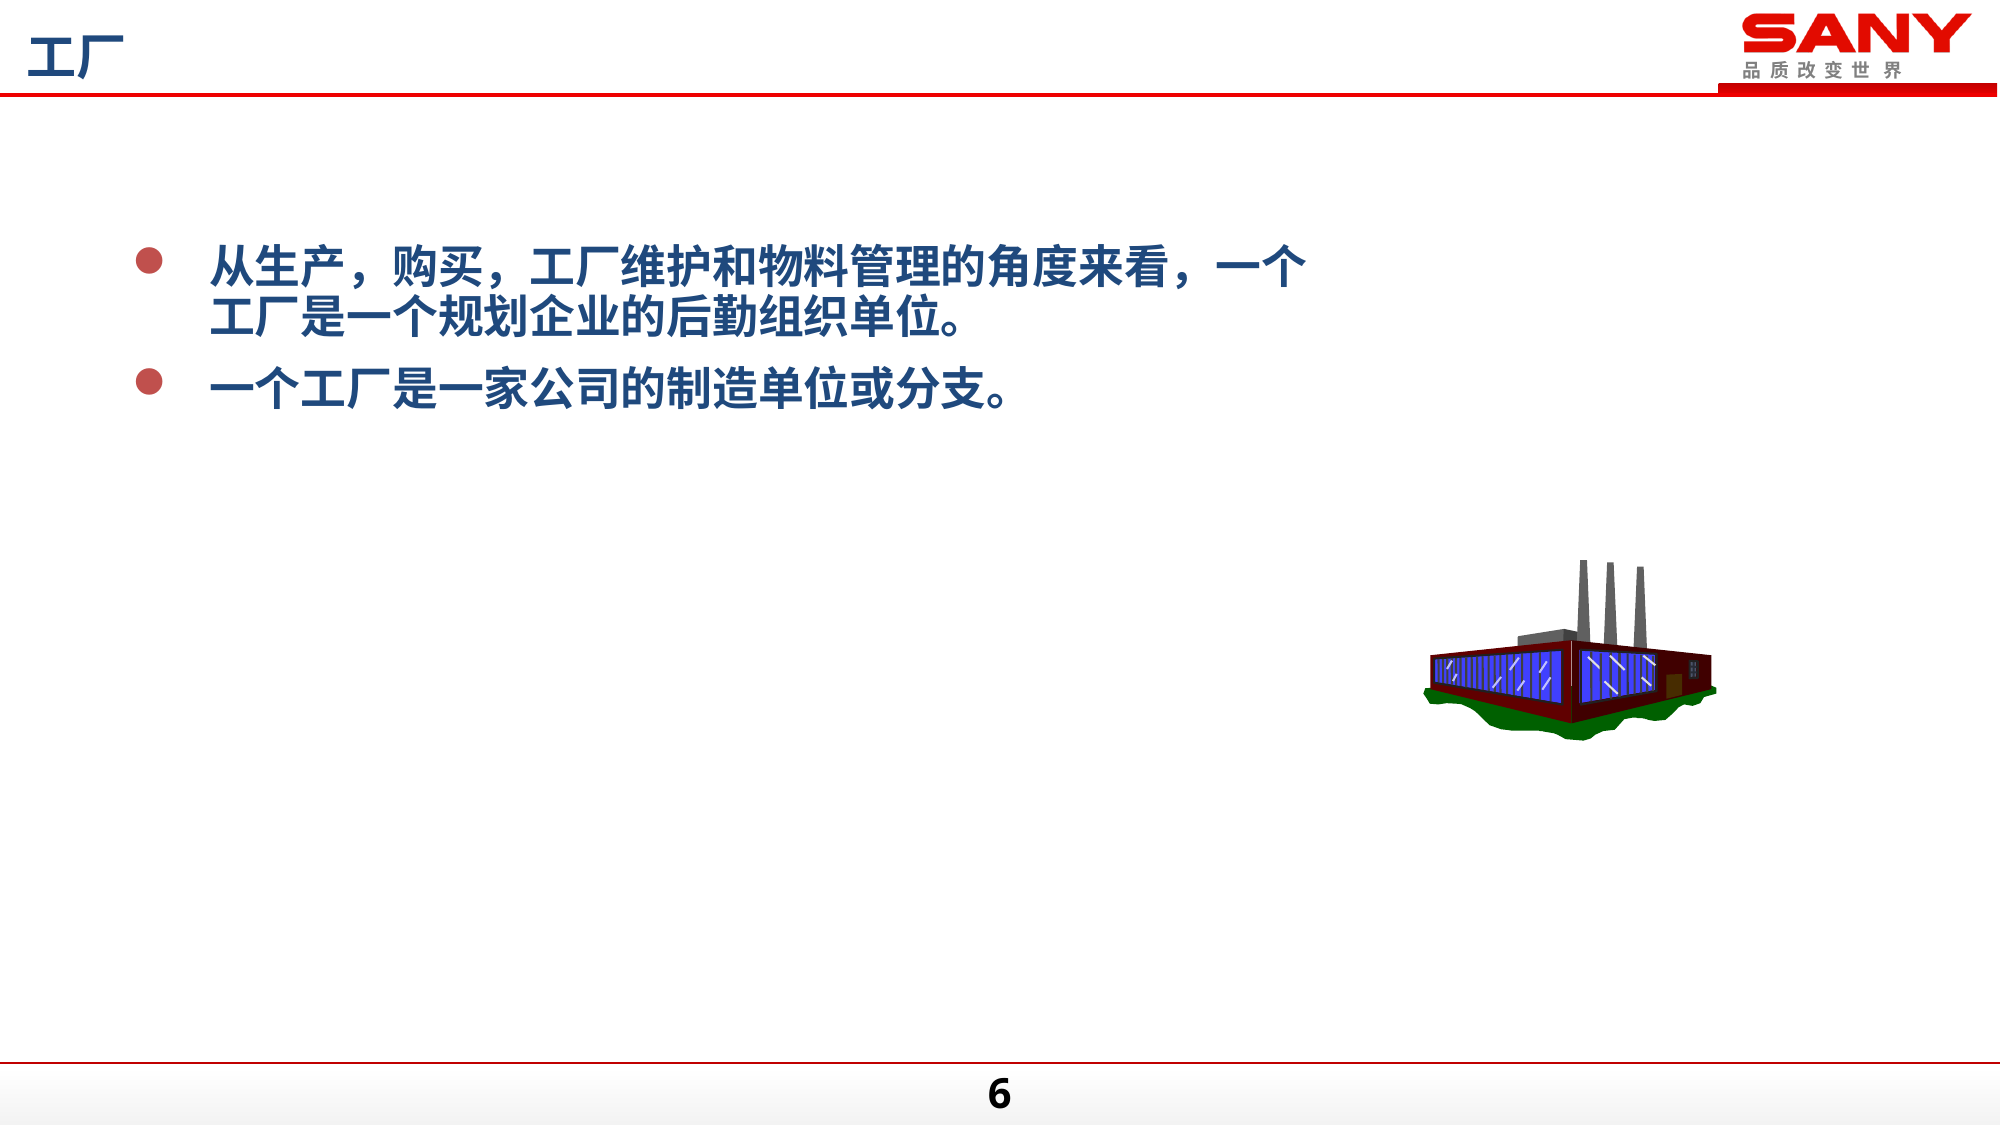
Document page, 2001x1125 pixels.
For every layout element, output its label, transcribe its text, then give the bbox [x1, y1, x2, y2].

picture [1738, 5, 1978, 61]
text_box 工厂 [10, 21, 1267, 102]
text_box 从生产，购买，工厂维护和物料管理的角度来看，一个工厂是一个规划企业的后勤组织单位。 一个工厂是一家公司的制造单位或分支。 [117, 237, 1355, 496]
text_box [1423, 559, 1717, 742]
